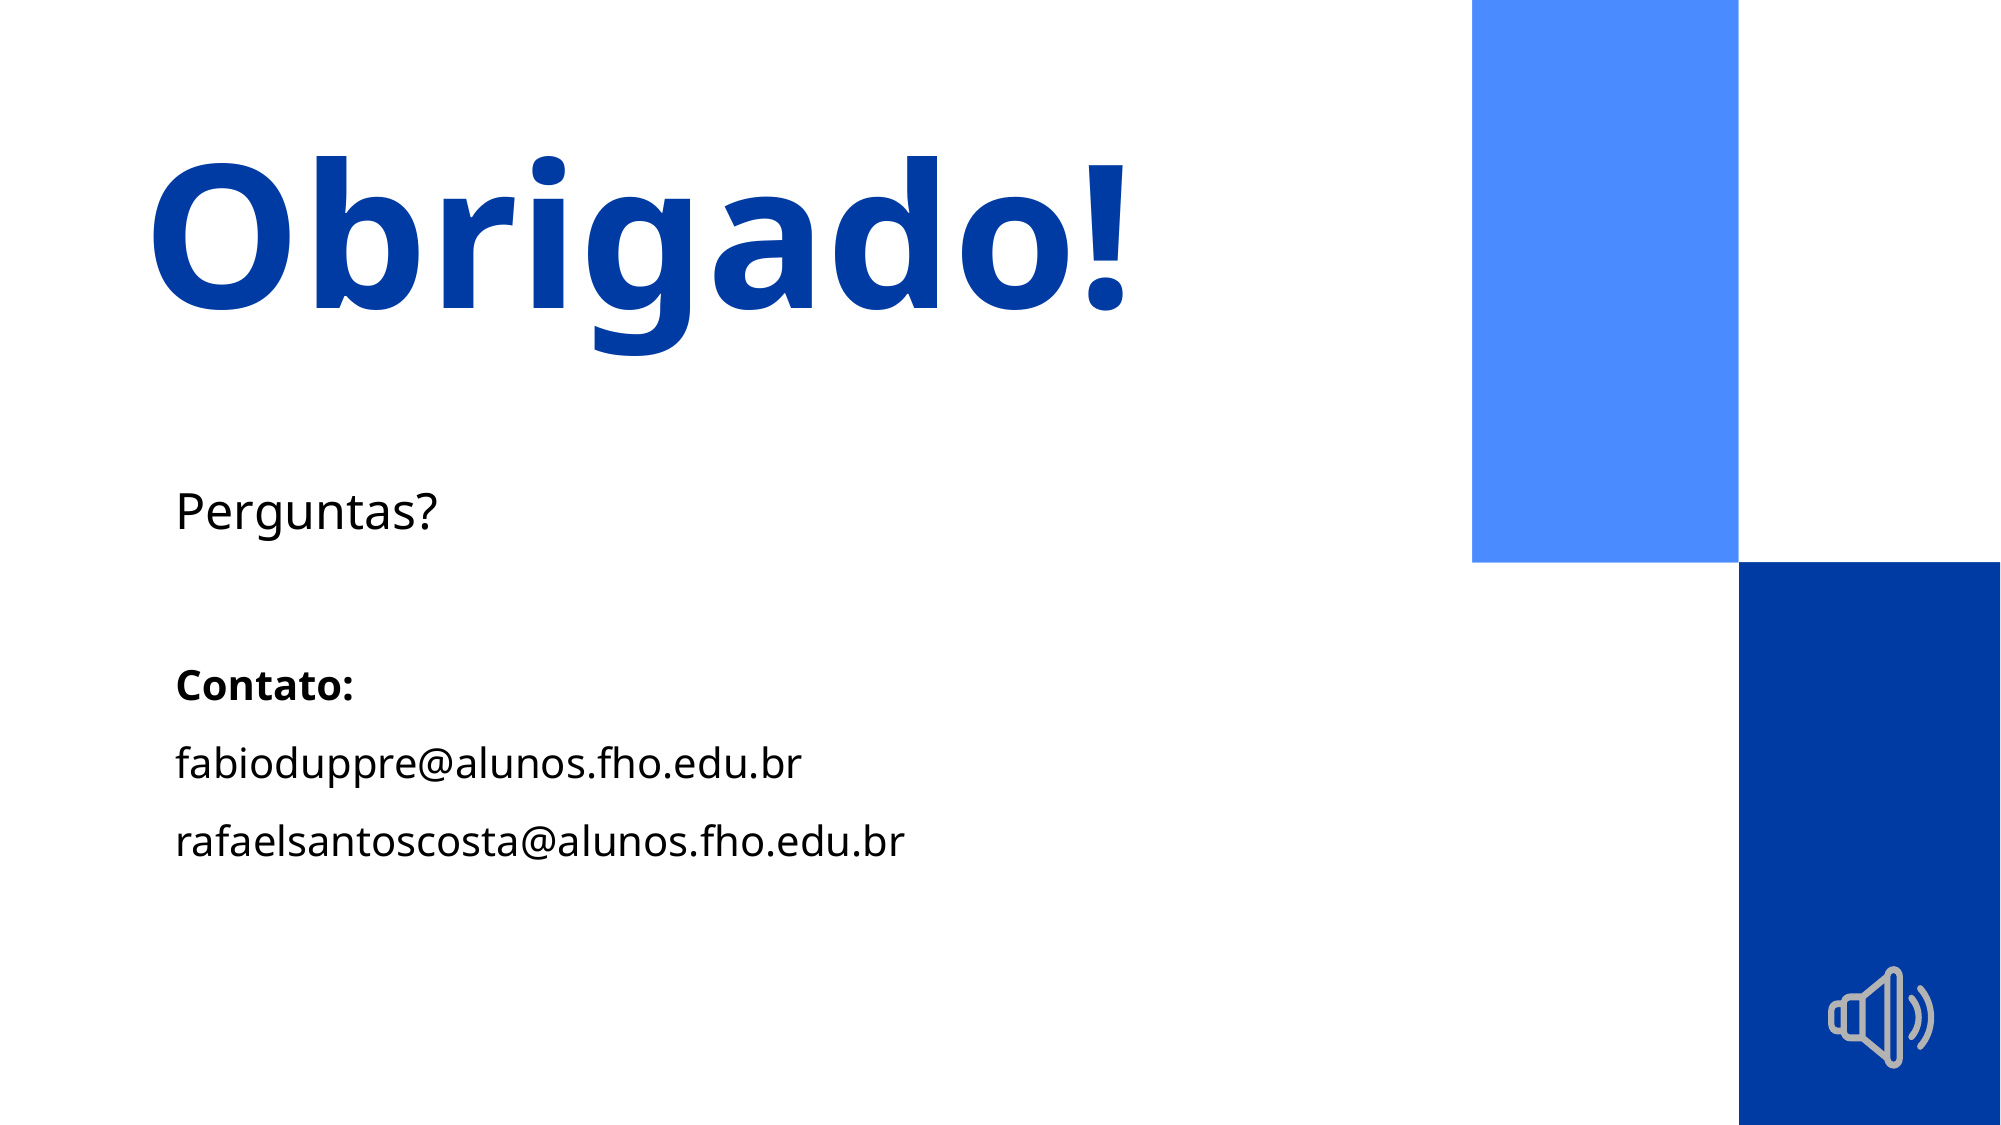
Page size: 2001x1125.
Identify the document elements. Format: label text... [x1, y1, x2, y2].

text_box Perguntas? Contato: fabioduppre@alunos.fho.edu.br rafaelsantoscosta@alunos.fho.edu.br [155, 459, 1334, 880]
text_box Obrigado! [122, 88, 1300, 382]
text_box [1827, 965, 1939, 1069]
text_box [1739, 562, 2000, 1125]
text_box [1472, 0, 1739, 563]
